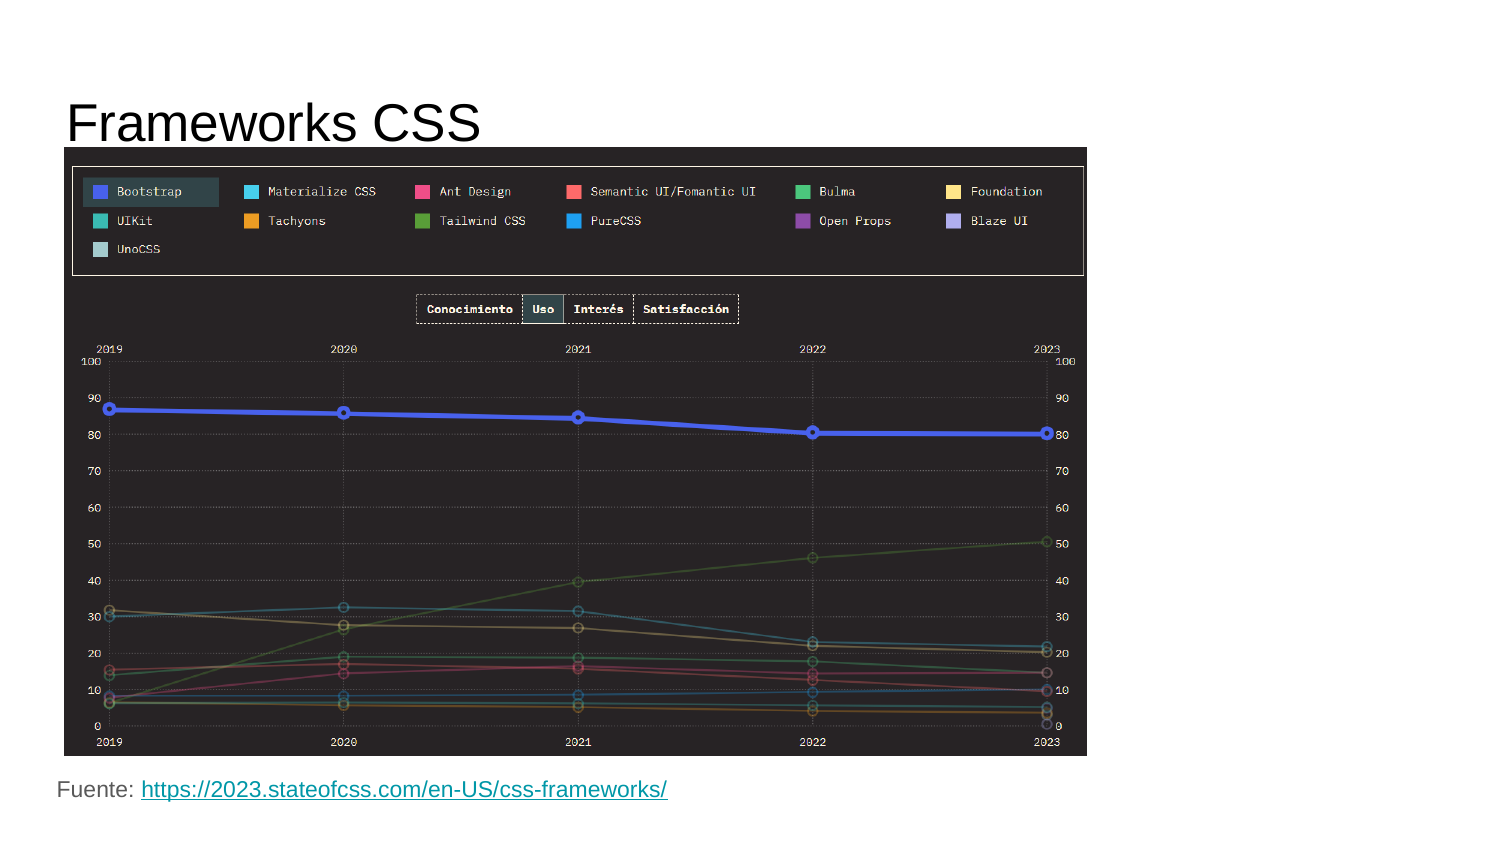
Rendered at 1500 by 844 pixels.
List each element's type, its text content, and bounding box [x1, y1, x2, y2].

title Frameworks CSS [51, 72, 1449, 167]
picture [64, 147, 1087, 757]
list Fuente: https://2023.stateofcss.com/en-US/css-frameworks/ [41, 755, 1440, 818]
